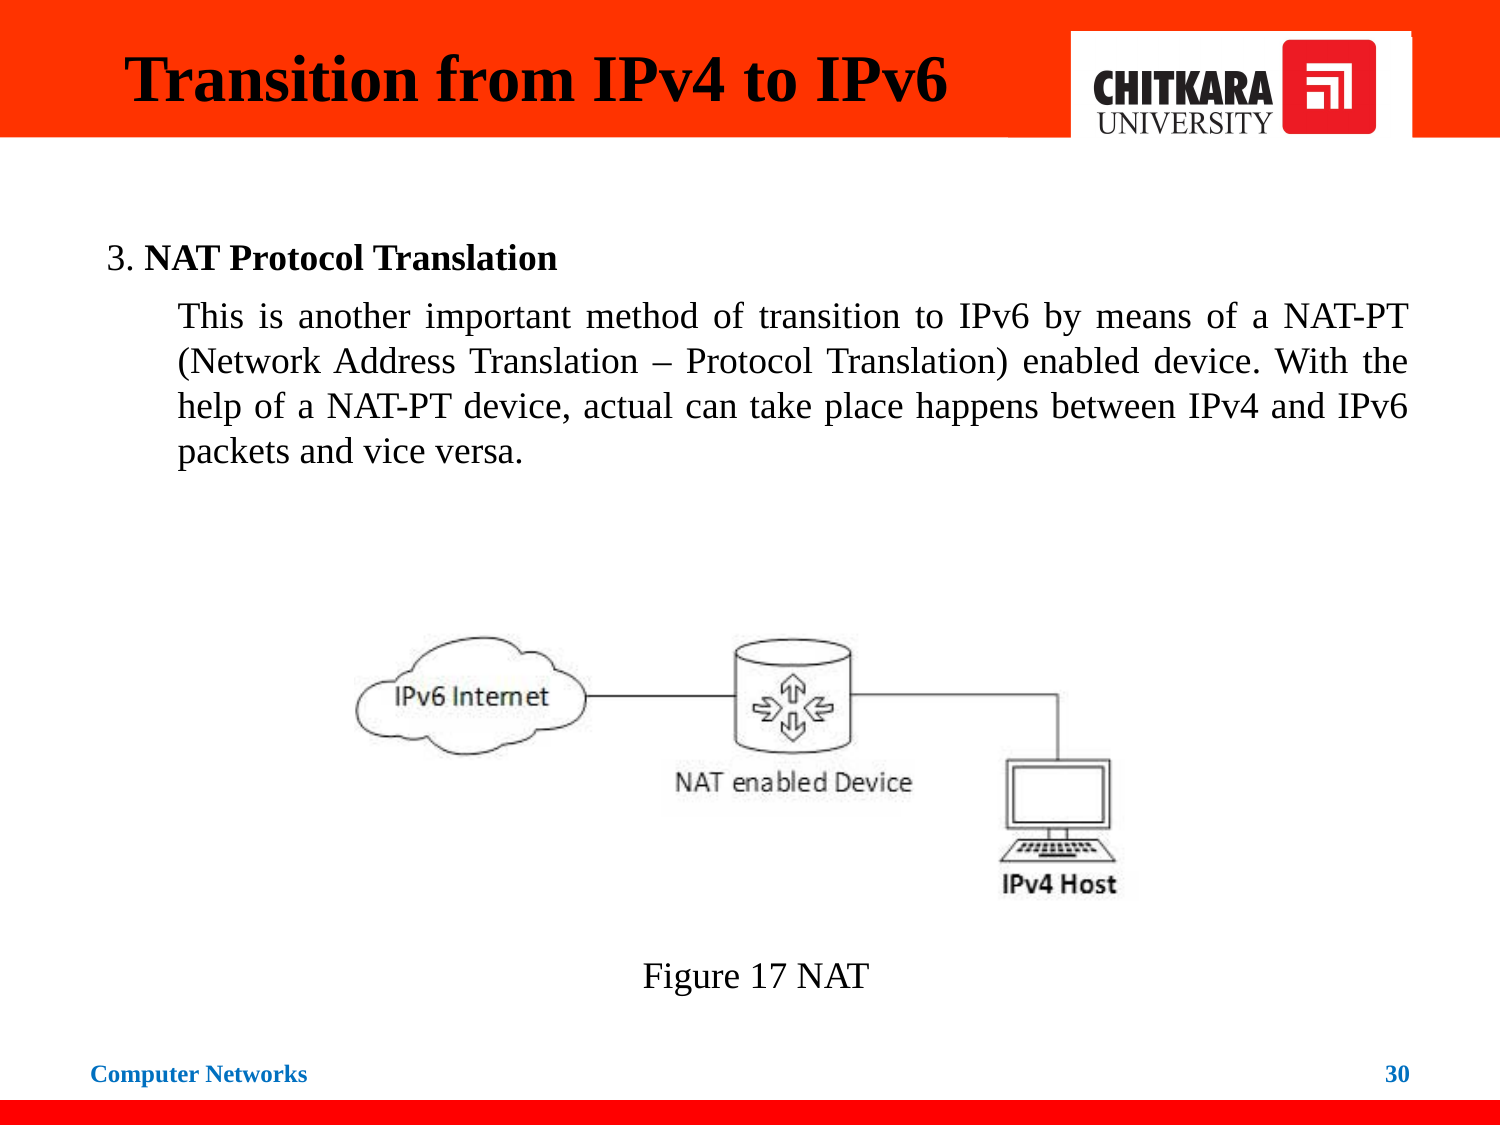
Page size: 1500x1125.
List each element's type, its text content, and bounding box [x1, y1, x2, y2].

title Transition from IPv4 to IPv6 [87, 0, 988, 150]
text_box Figure 17 NAT [236, 943, 1277, 1004]
picture [1074, 37, 1391, 138]
slide_number Computer Networks [75, 1042, 425, 1103]
subtitle 3. NAT Protocol Translation This is another important method of transition to IPv6 by means of a NAT-PT (Network Address Translation – Protocol Translation) enabled device. With the help of a NAT-PT device, actual can take place happens between IPv4 and IPv6 packets and vice versa. [87, 224, 1425, 518]
picture [354, 591, 1186, 906]
slide_number 30 [1074, 1042, 1425, 1103]
